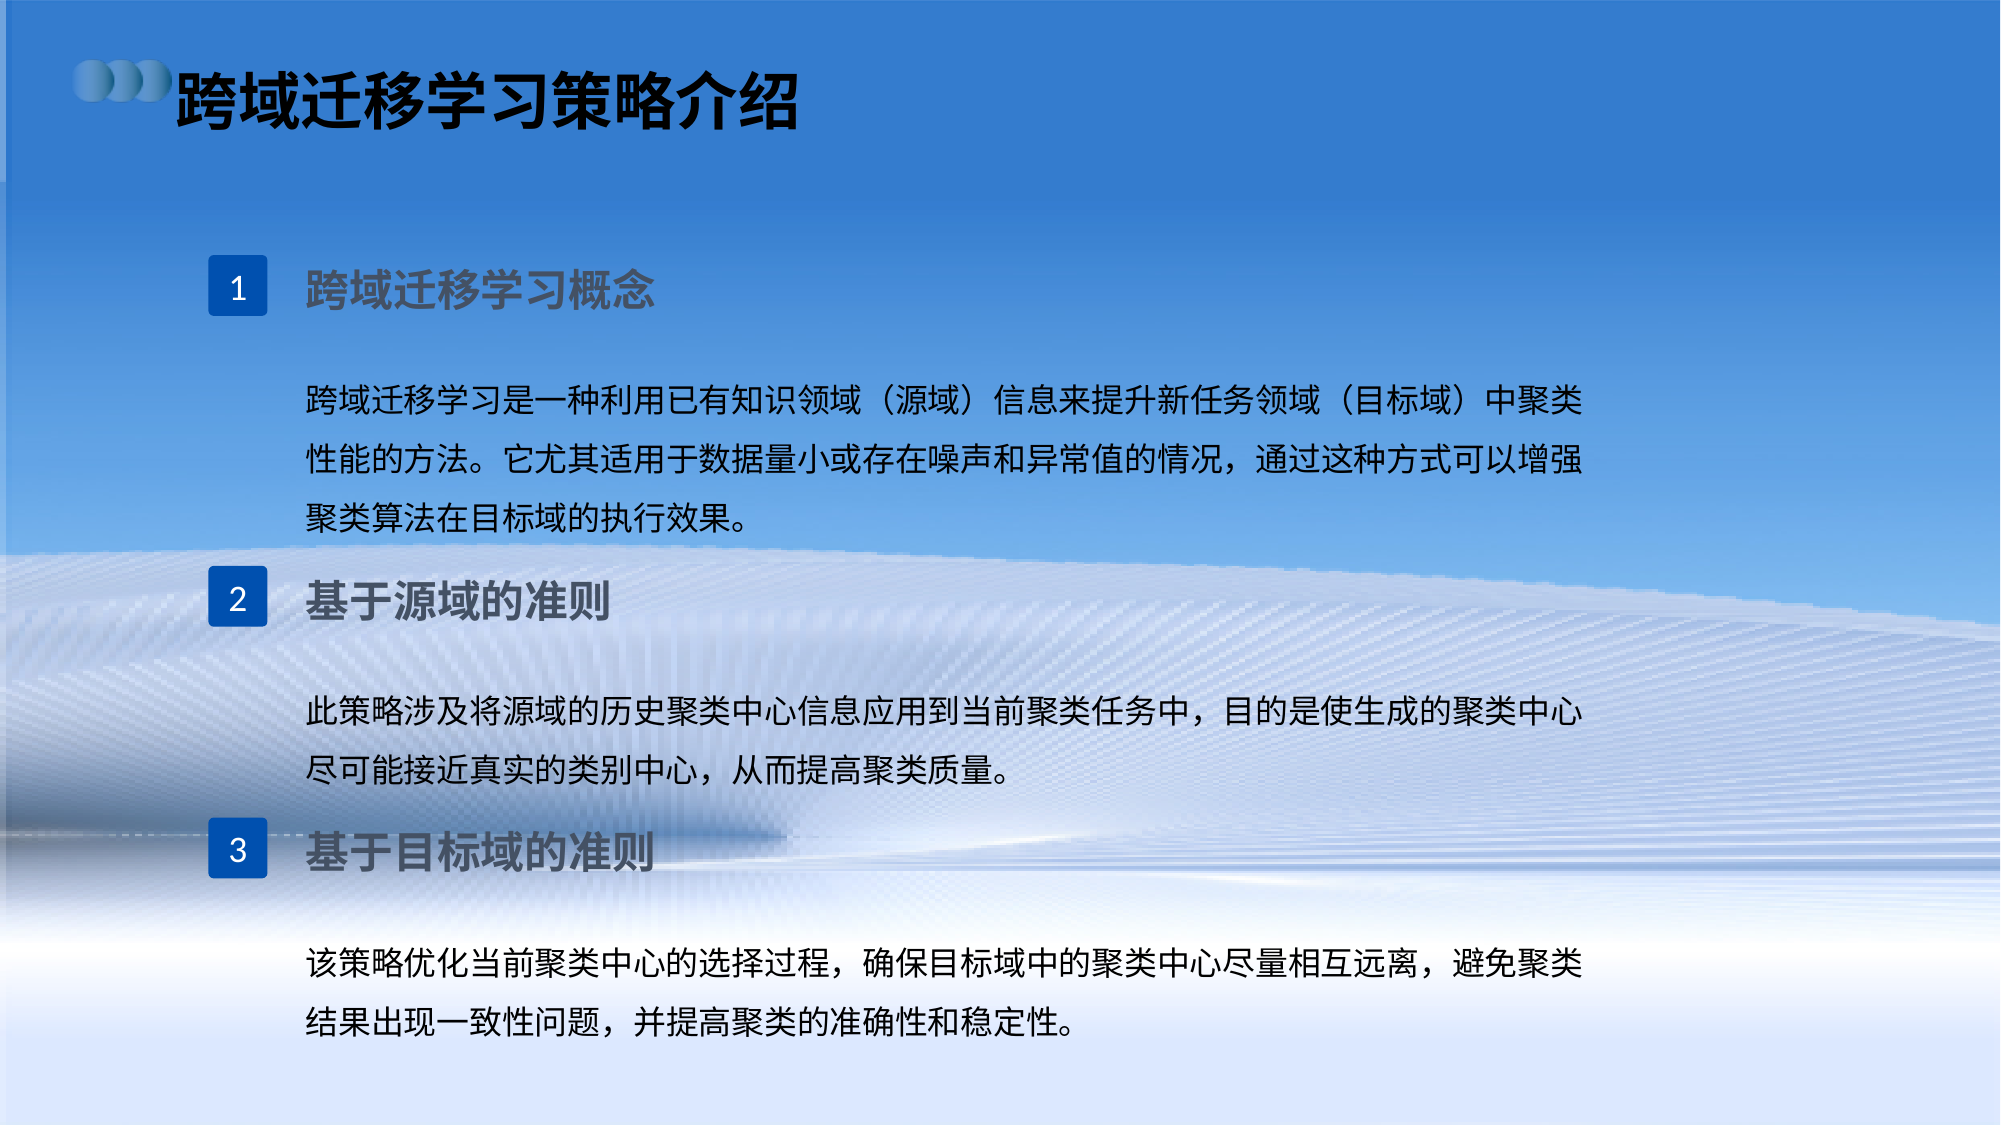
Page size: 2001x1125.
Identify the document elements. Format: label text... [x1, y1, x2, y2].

text_box 基于源域的准则 此策略涉及将源域的历史聚类中心信息应用到当前聚类任务中，目的是使生成的聚类中心尽可能接近真实的类别中心，从而提高聚类质量。 [289, 564, 1608, 798]
picture [0, 0, 2001, 1125]
text_box 3 [206, 815, 270, 881]
text_box 基于目标域的准则 该策略优化当前聚类中心的选择过程，确保目标域中的聚类中心尽量相互远离，避免聚类结果出现一致性问题，并提高聚类的准确性和稳定性。 [289, 816, 1608, 1050]
text_box 1 [206, 252, 270, 318]
text_box 跨域迁移学习策略介绍 [159, 15, 1700, 147]
text_box 2 [206, 563, 270, 629]
text_box 跨域迁移学习概念 跨域迁移学习是一种利用已有知识领域（源域）信息来提升新任务领域（目标域）中聚类性能的方法。它尤其适用于数据量小或存在噪声和异常值的情况，通过这种方式可以增强聚类算法在目标域的执行效果。 [289, 253, 1608, 547]
